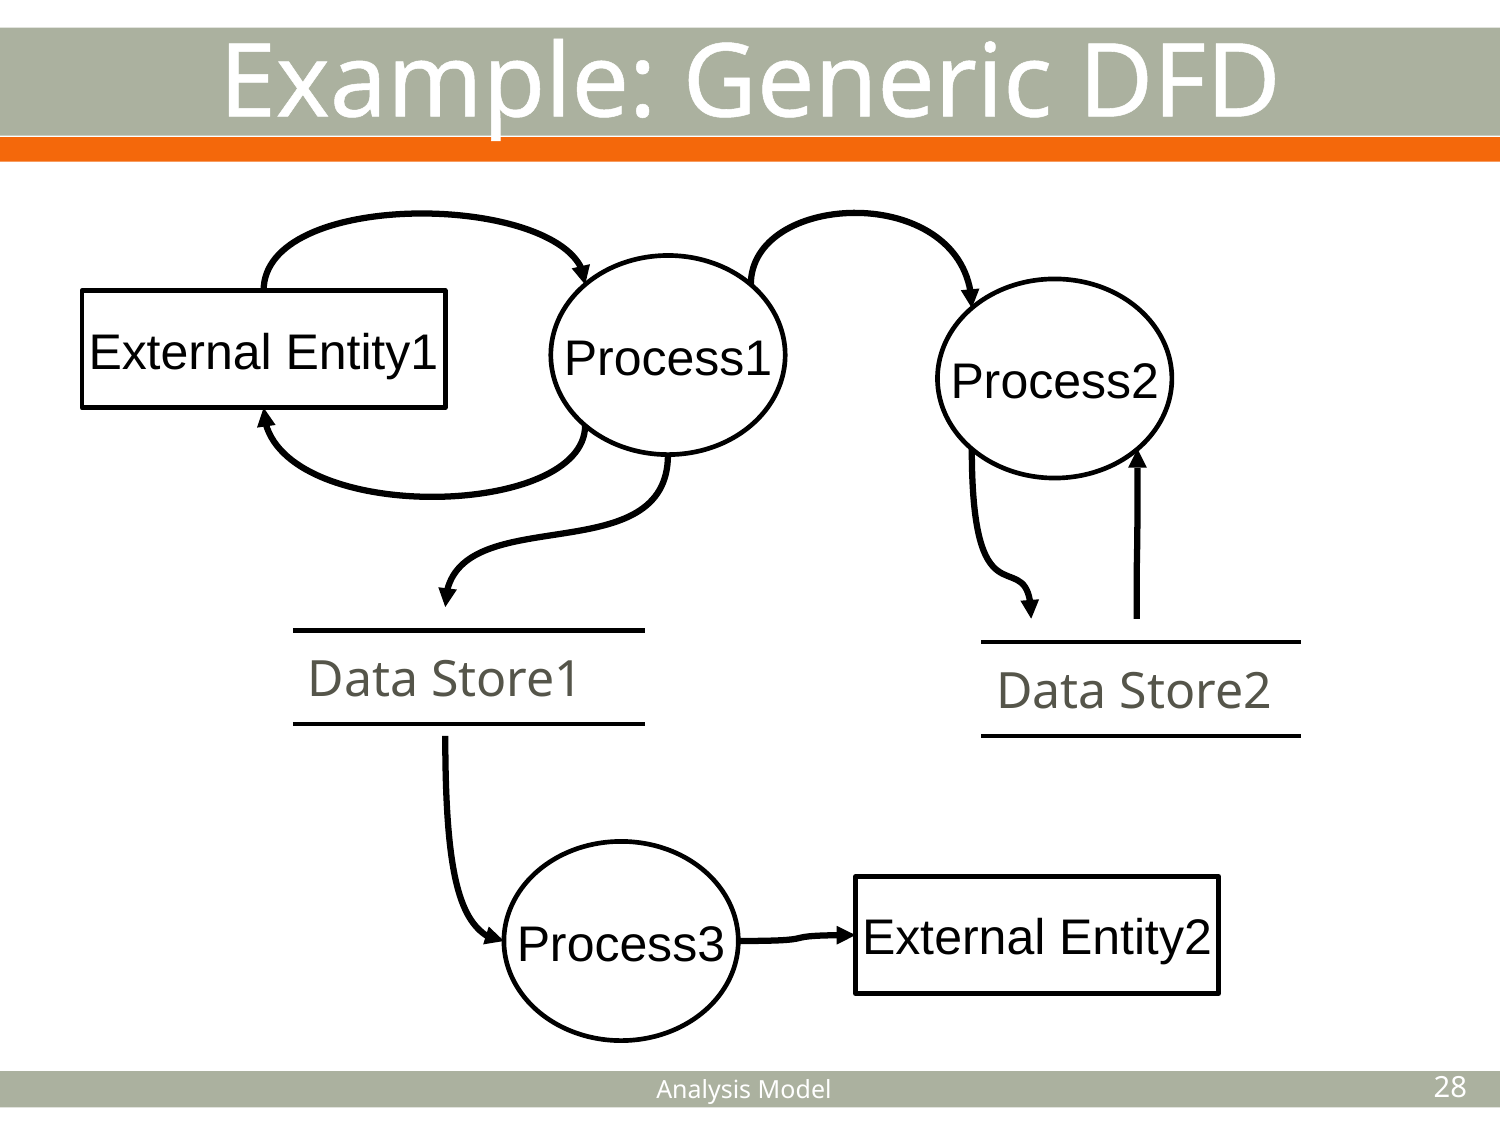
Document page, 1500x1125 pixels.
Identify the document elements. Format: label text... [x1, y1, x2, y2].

text_box [269, 607, 622, 736]
slide_number 28 [1222, 1058, 1483, 1119]
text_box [916, 503, 1087, 564]
table_header Data Store1 [293, 633, 645, 722]
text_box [421, 126, 428, 252]
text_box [849, 185, 874, 408]
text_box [371, 808, 578, 869]
text_box Process2 [937, 278, 1172, 479]
text_box Process3 [503, 841, 738, 1041]
title Example: Generic DFD [0, 29, 1500, 123]
text_box [960, 618, 1313, 772]
text_box External Entity1 [81, 290, 410, 408]
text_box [480, 419, 634, 643]
table_header Data Store2 [981, 644, 1301, 734]
text_box Process1 [550, 255, 786, 455]
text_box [737, 934, 856, 942]
footer Analysis Model [348, 1058, 1140, 1119]
text_box External Entity1 [442, 290, 446, 408]
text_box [415, 255, 434, 578]
text_box External Entity2 [855, 876, 1219, 994]
